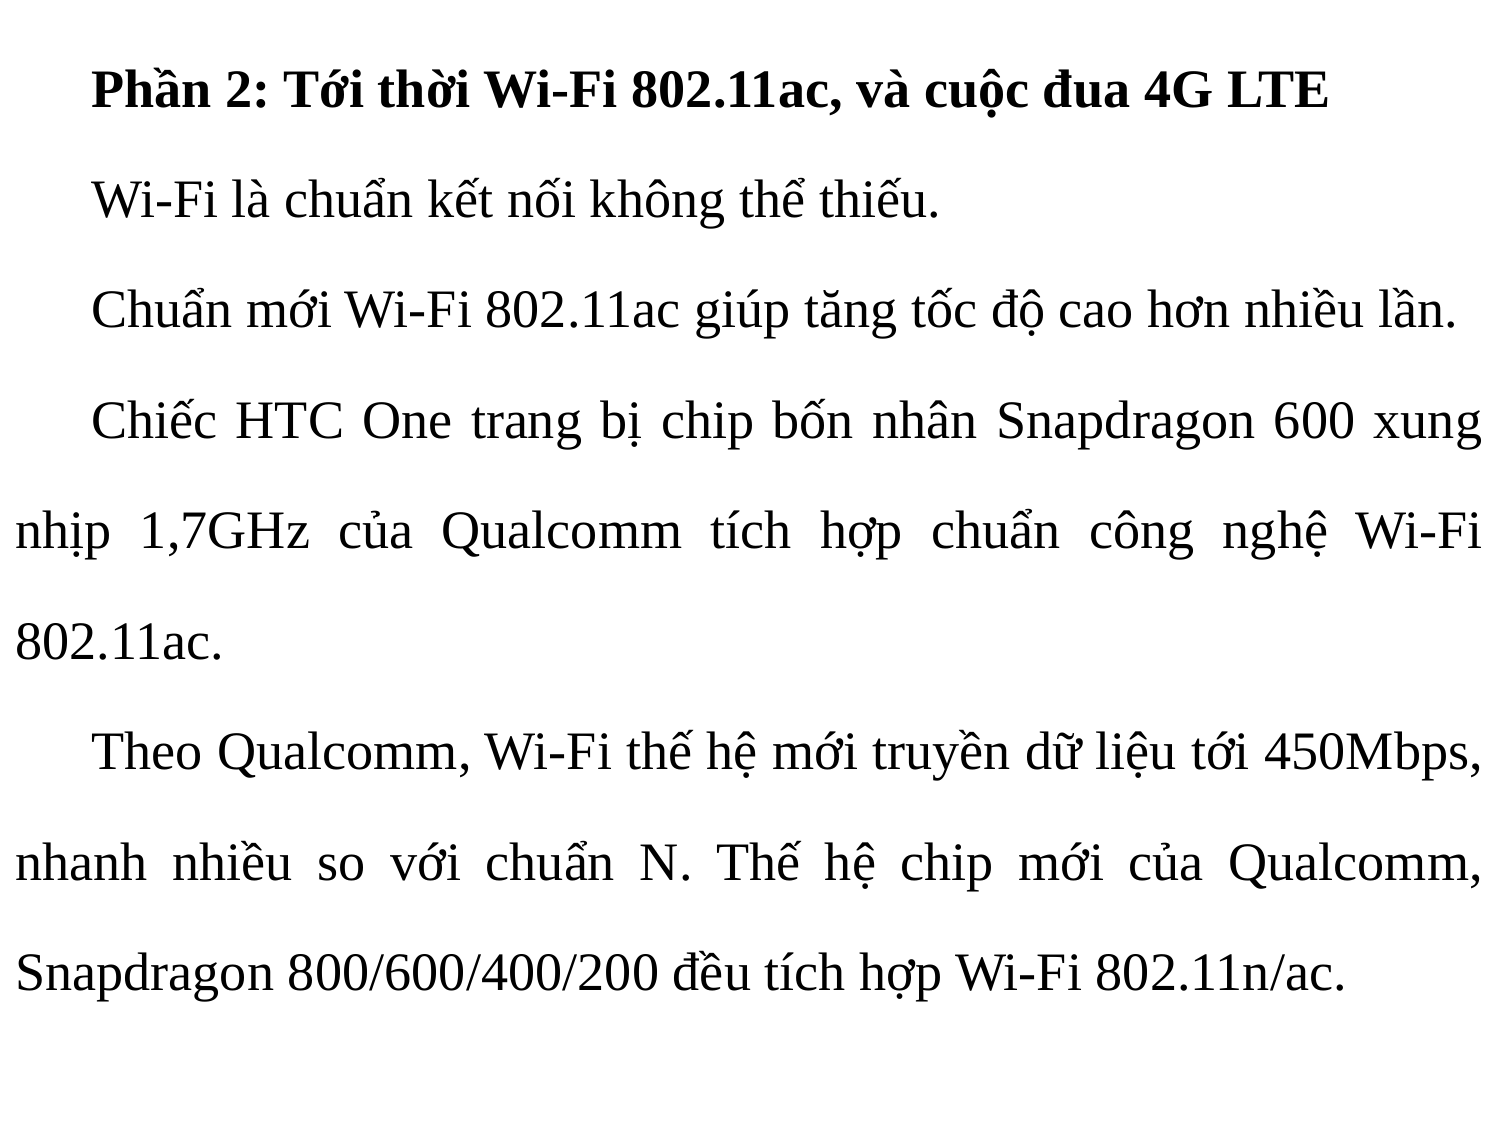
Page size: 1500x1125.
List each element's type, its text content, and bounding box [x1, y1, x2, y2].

list Phần 2: Tới thời Wi-Fi 802.11ac, và cuộc đua 4G LTE Wi-Fi là chuẩn kết nối không thể thiếu. Chuẩn mới Wi-Fi 802.11ac giúp tăng tốc độ cao hơn nhiều lần. Chiếc HTC One trang bị chip bốn nhân Snapdragon 600 xung nhịp 1,7GHz của Qualcomm tích hợp chuẩn công nghệ Wi-Fi 802.11ac. Theo Qualcomm, Wi-Fi thế hệ mới truyền dữ liệu tới 450Mbps, nhanh nhiều so với chuẩn N. Thế hệ chip mới của Qualcomm, Snapdragon 800/600/400/200 đều tích hợp Wi-Fi 802.11n/ac. [0, 0, 1500, 1125]
